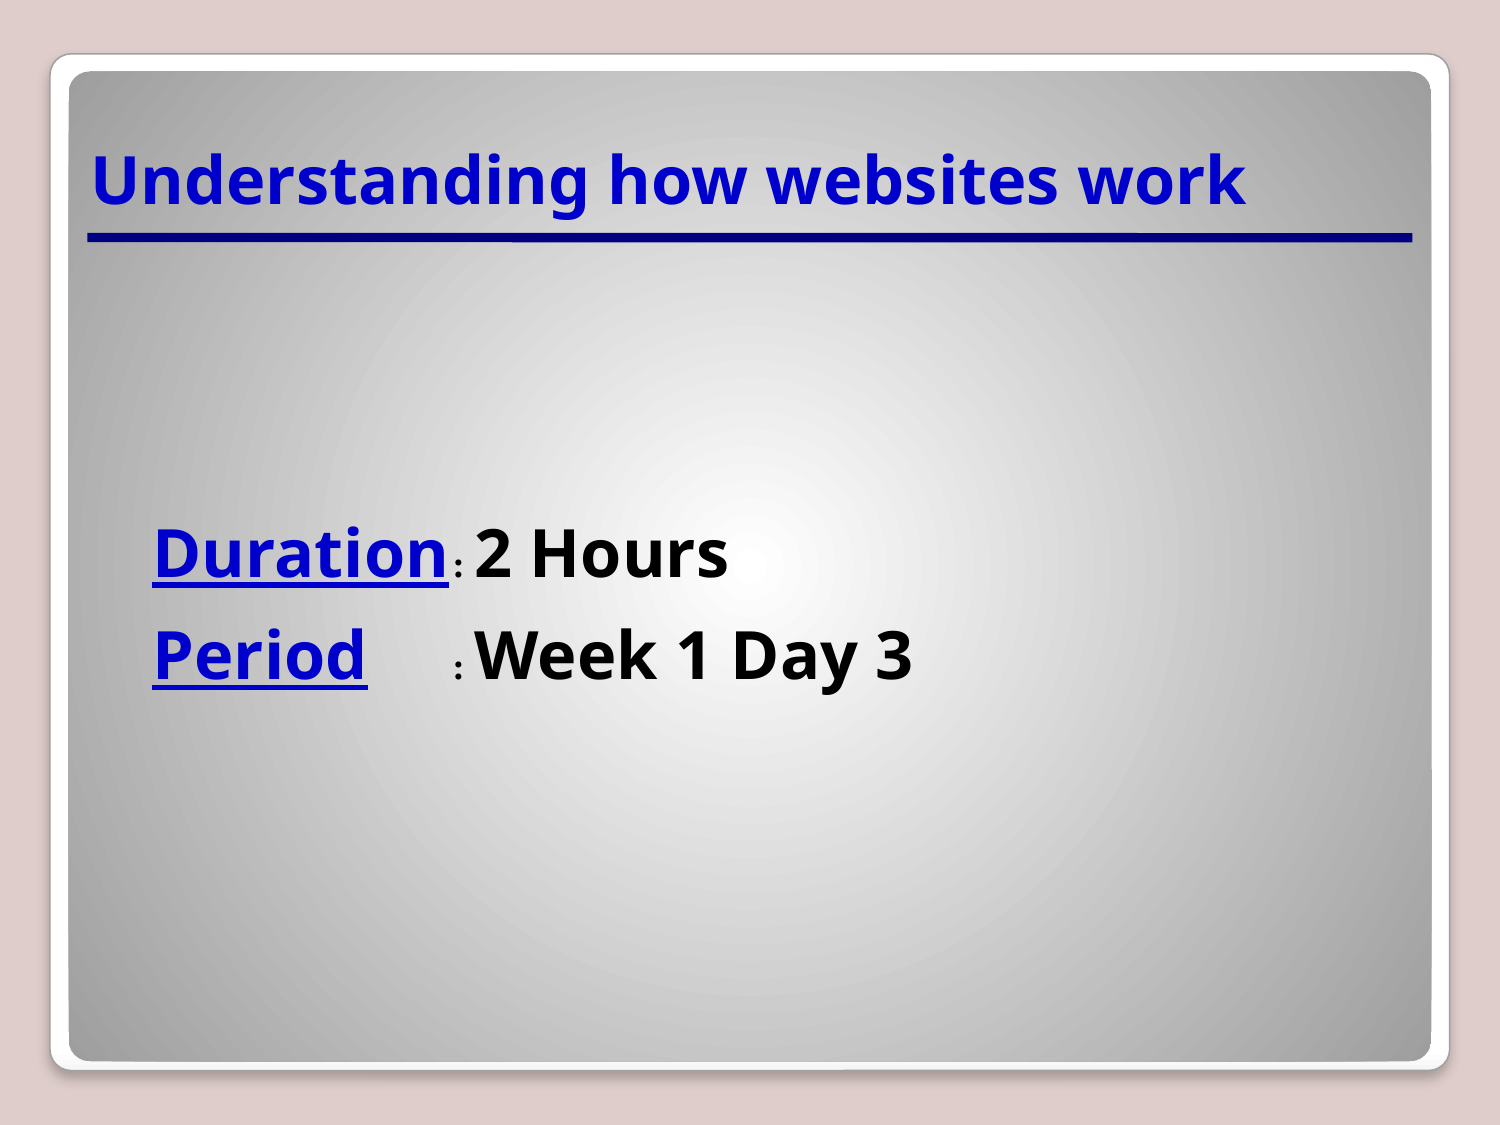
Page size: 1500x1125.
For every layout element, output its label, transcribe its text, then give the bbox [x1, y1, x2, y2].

text_box Duration : 2 Hours Period : Week 1 Day 3 [137, 497, 1400, 701]
list [75, 237, 1425, 1063]
title Understanding how websites work [75, 75, 1425, 225]
